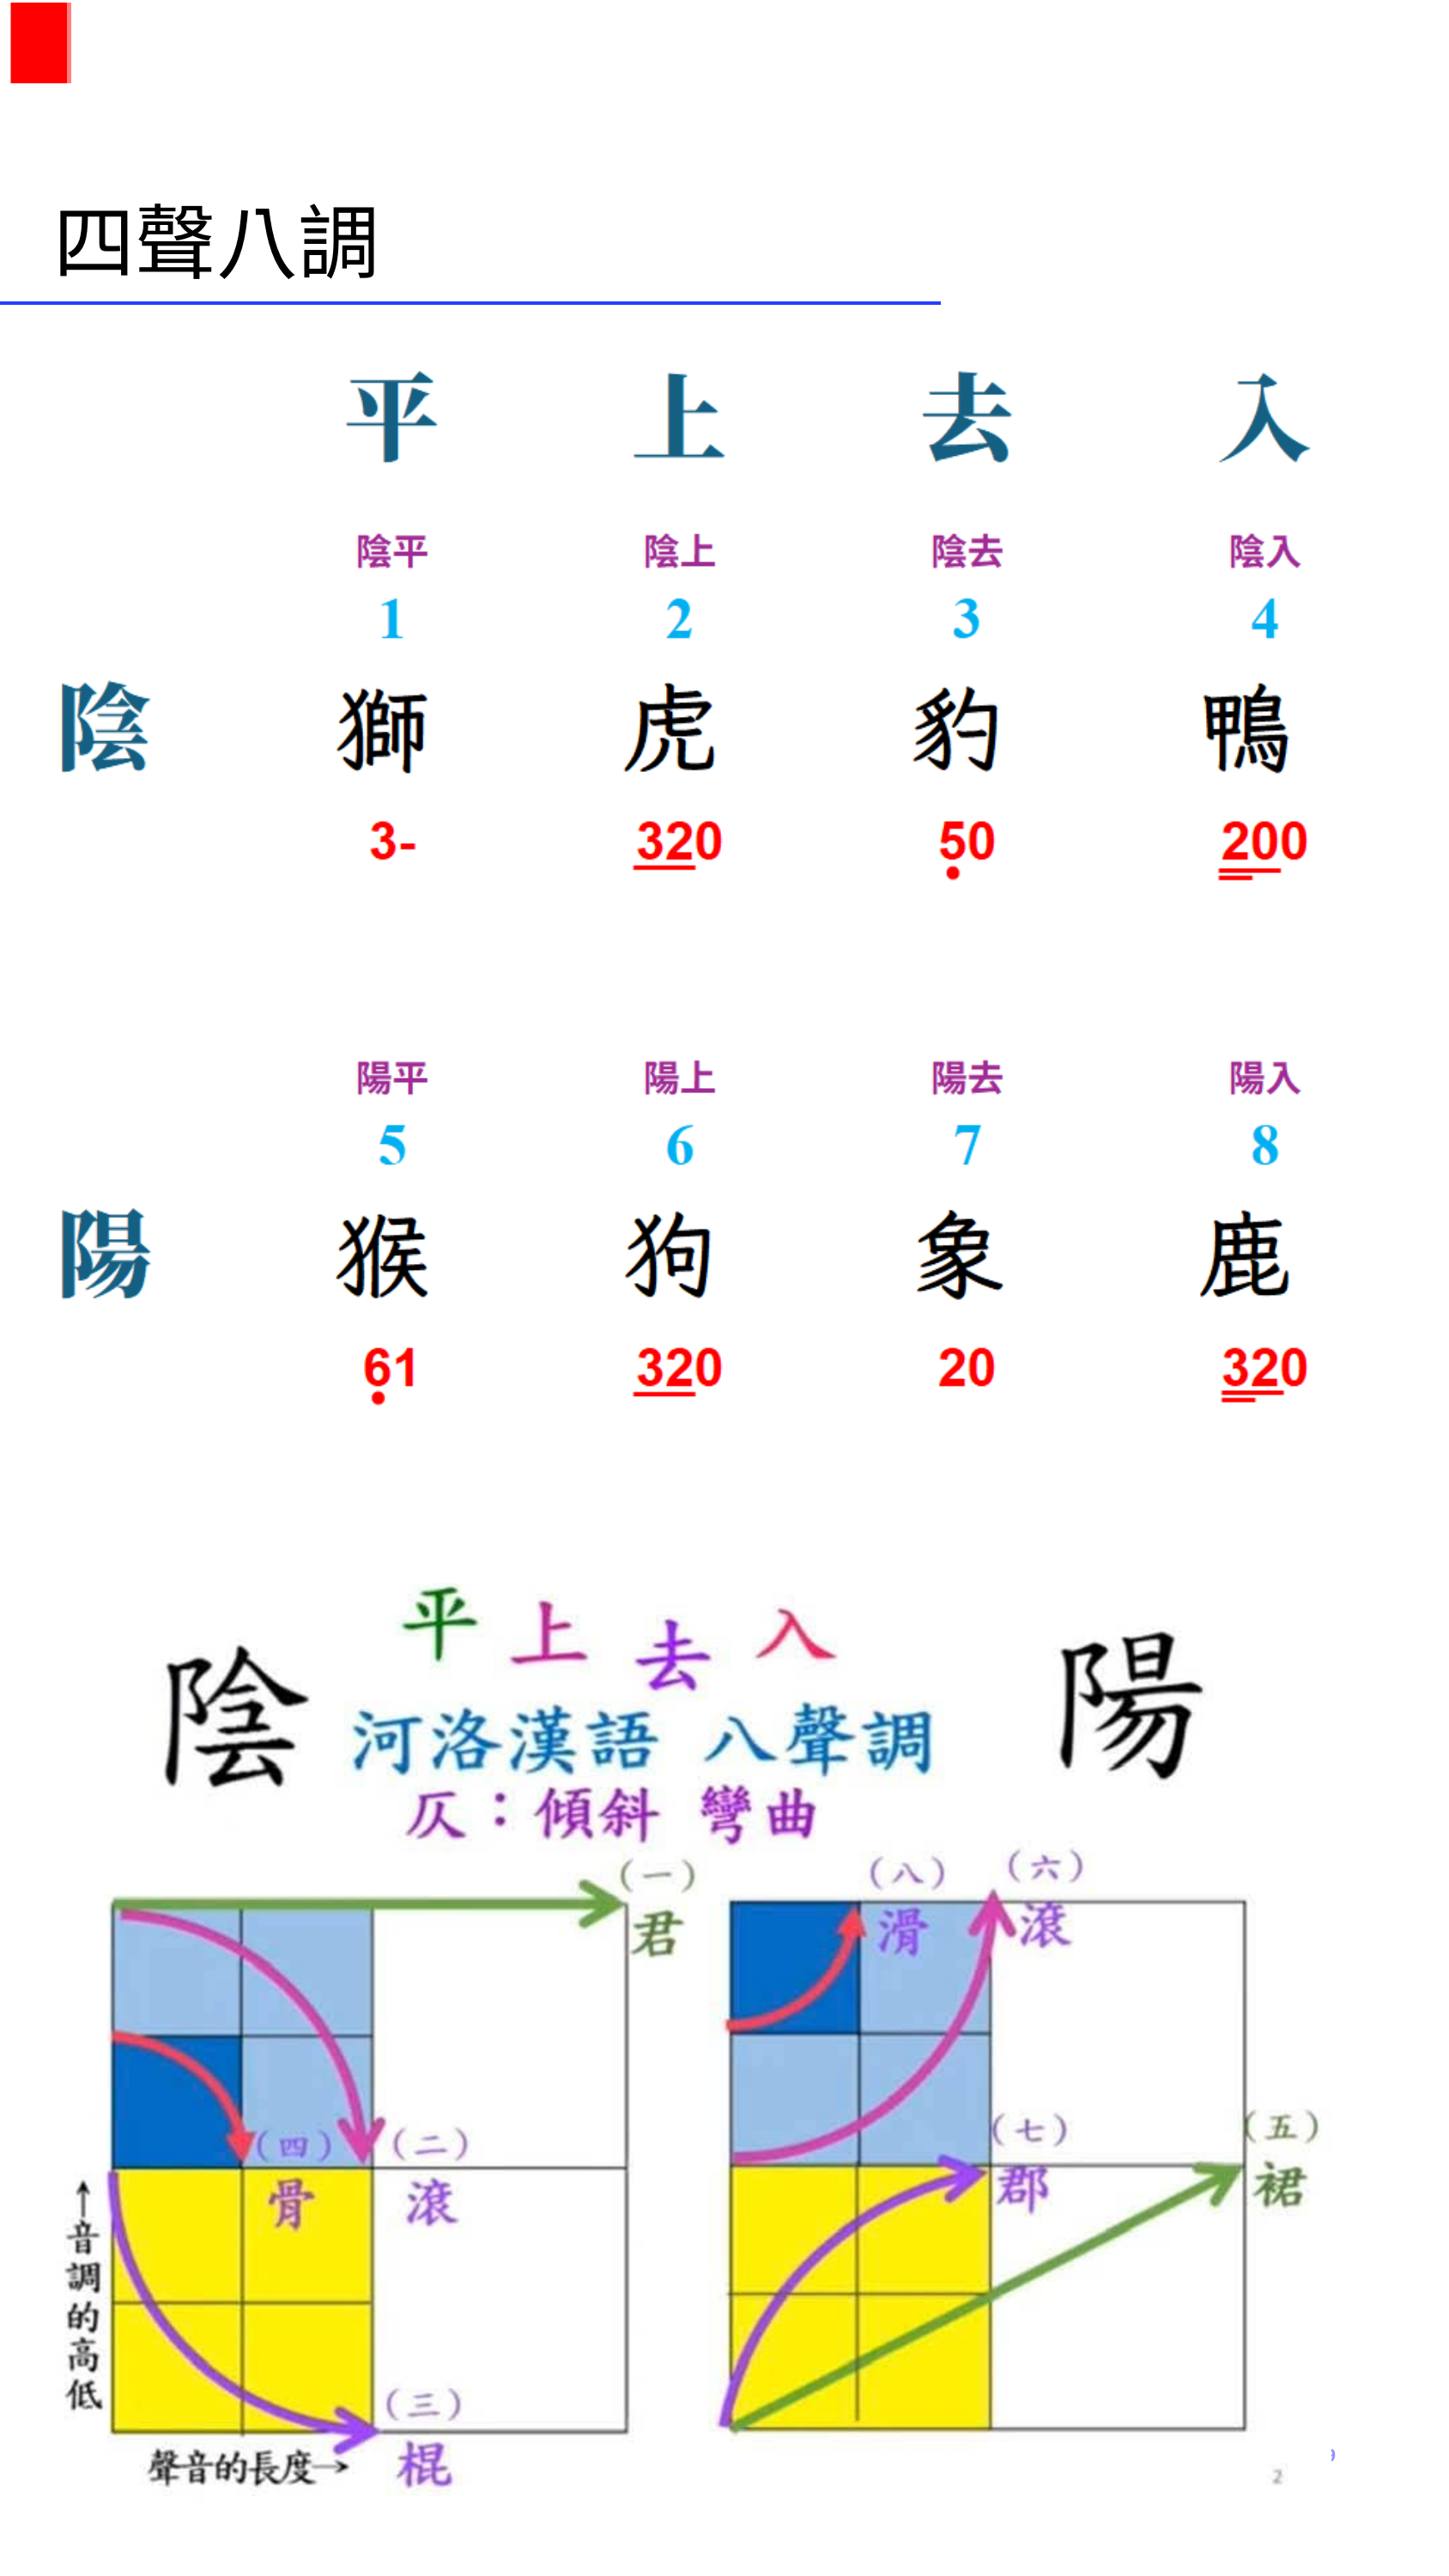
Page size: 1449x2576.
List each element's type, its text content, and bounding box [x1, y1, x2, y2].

slide_number 19 [1331, 2387, 1349, 2525]
picture [40, 349, 1331, 1435]
picture [43, 1583, 1331, 2525]
picture [10, 3, 71, 83]
title 四聲八調 [40, 170, 777, 297]
